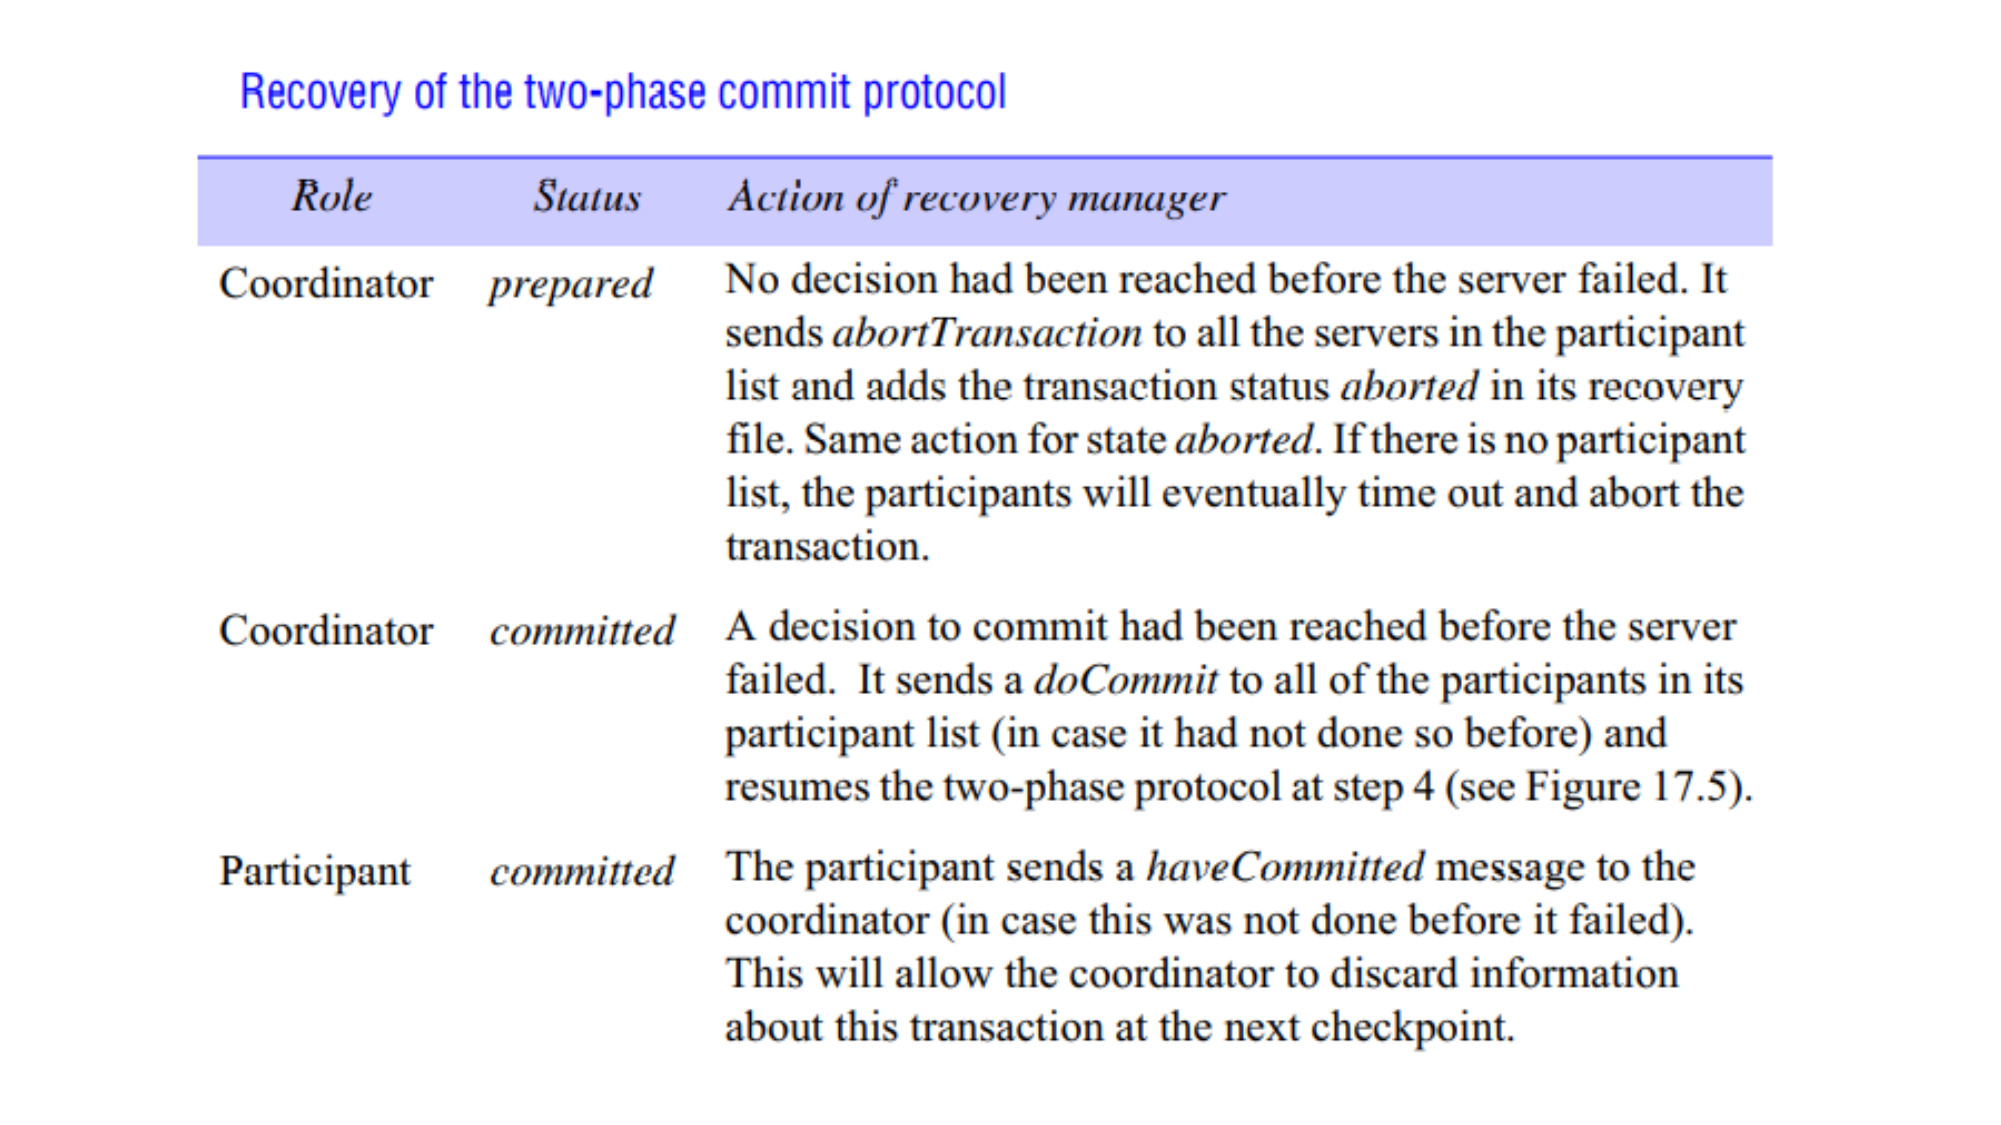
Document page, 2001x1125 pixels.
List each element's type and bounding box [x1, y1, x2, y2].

picture [196, 33, 1858, 1059]
